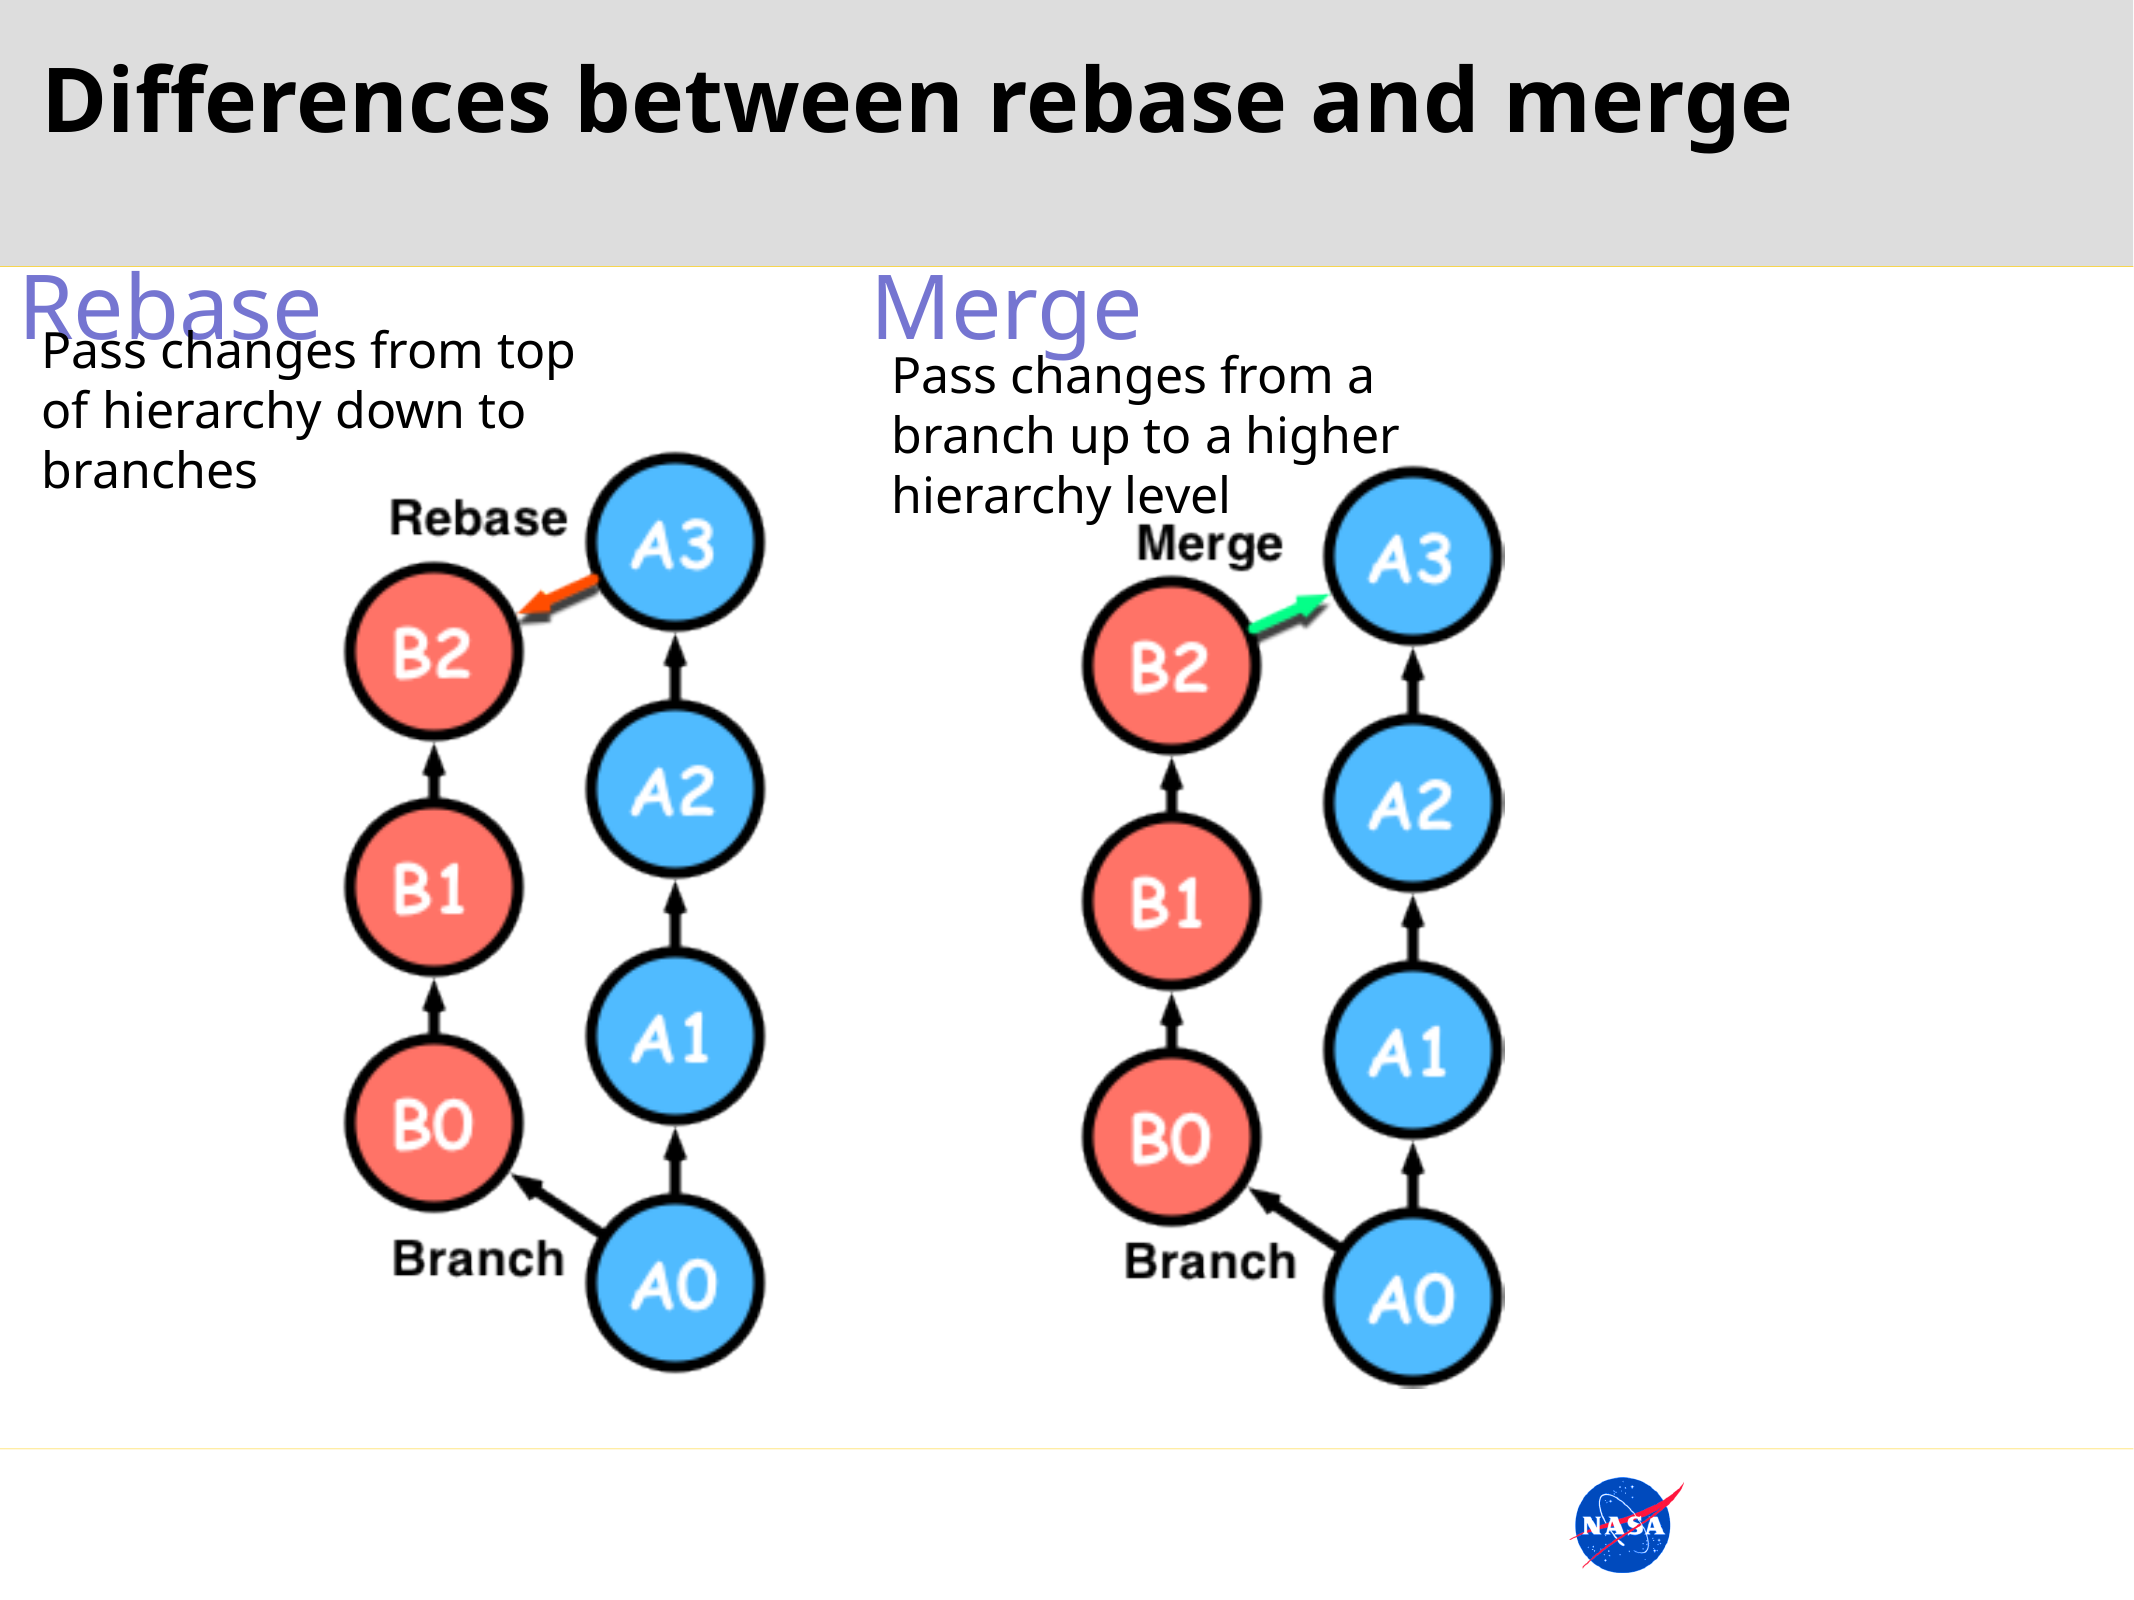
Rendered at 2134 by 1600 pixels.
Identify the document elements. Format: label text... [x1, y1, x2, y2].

text_box Pass changes from top of hierarchy down to branches [41, 312, 623, 505]
picture [341, 449, 1505, 1389]
text_box Rebase [18, 249, 323, 358]
text_box Differences between rebase and merge [41, 37, 1798, 157]
text_box Merge [870, 249, 1144, 358]
picture [1569, 1477, 1684, 1573]
text_box Pass changes from a branch up to a higher hierarchy level [891, 337, 1473, 448]
